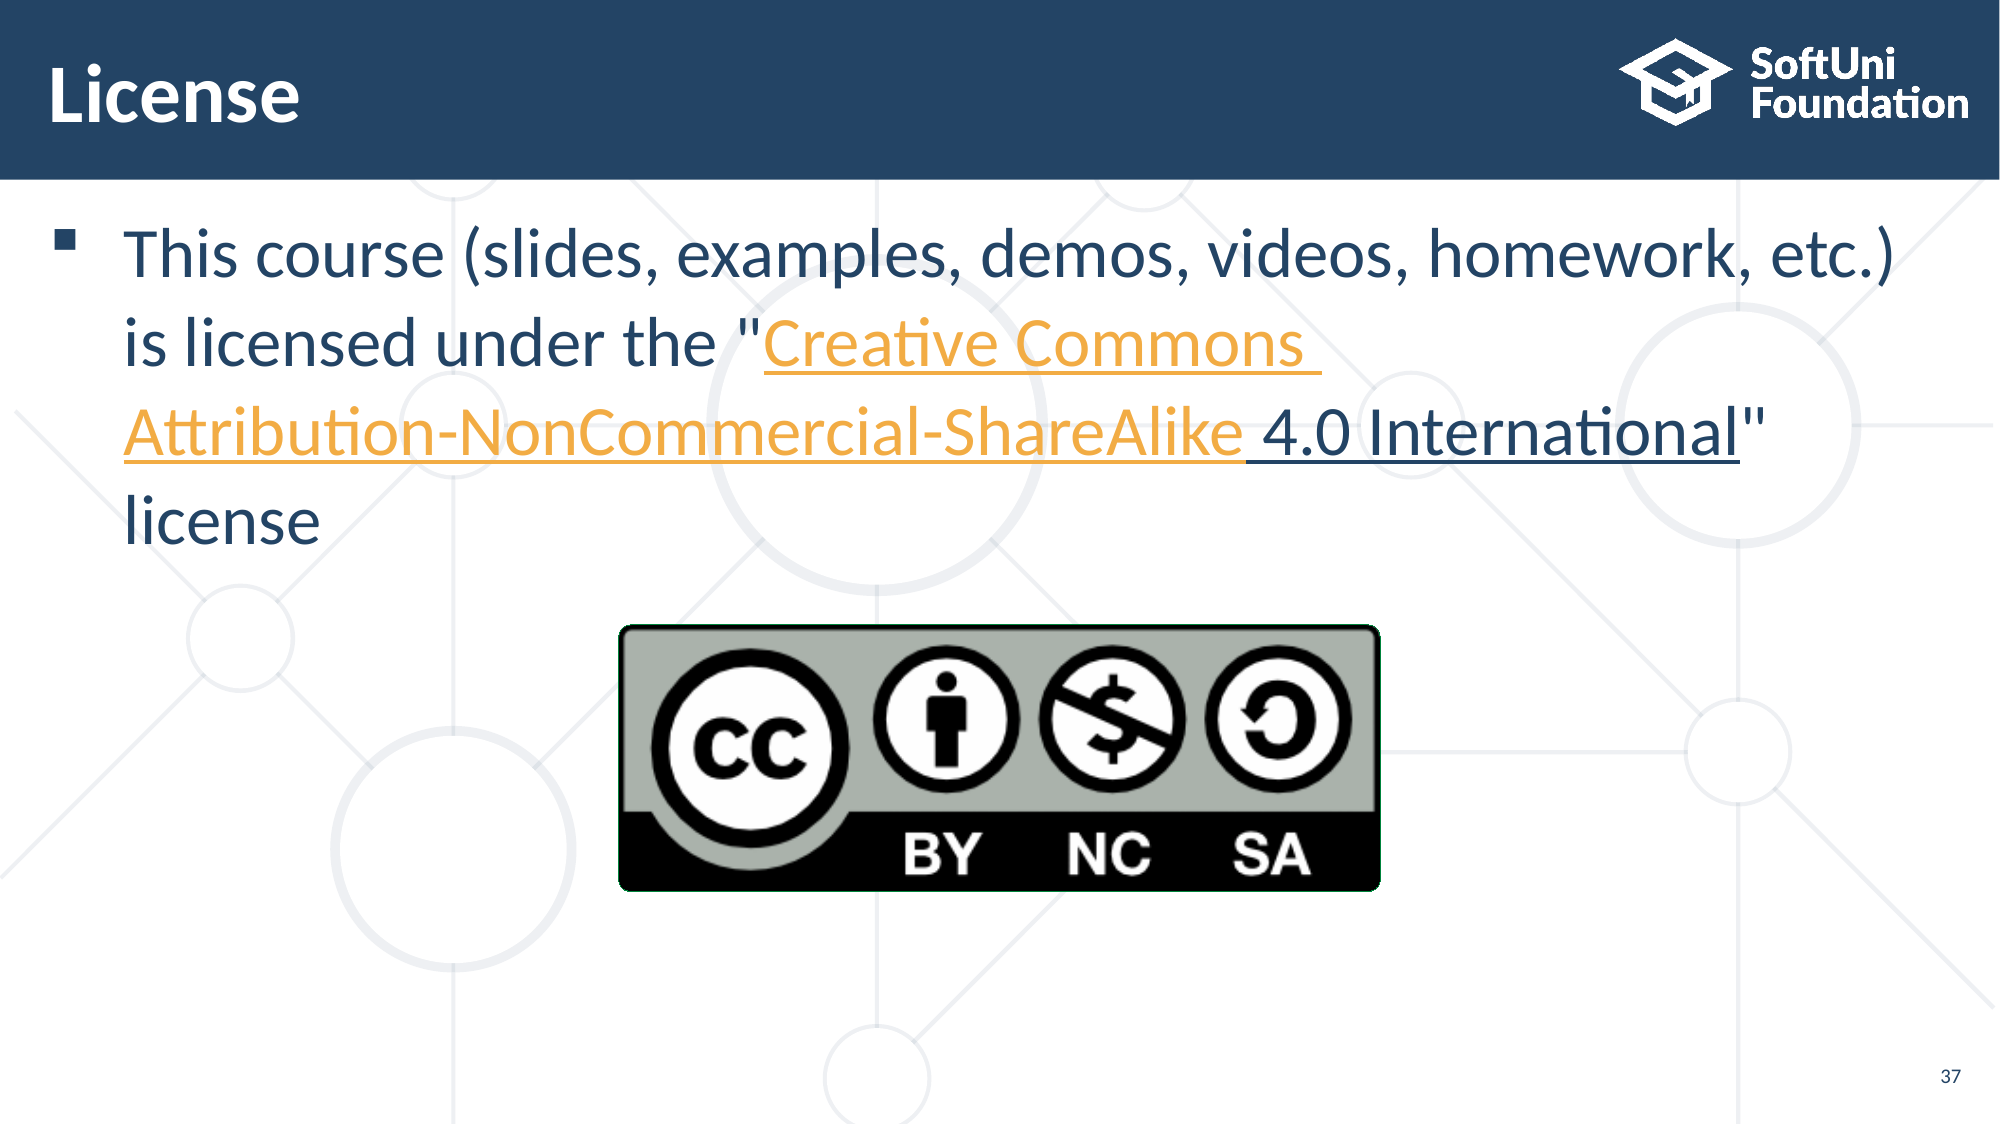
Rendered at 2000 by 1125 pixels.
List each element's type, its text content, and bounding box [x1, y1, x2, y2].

title License [31, 16, 1591, 162]
slide_number 37 [1896, 1049, 1968, 1101]
list This course (slides, examples, demos, videos, homework, etc.) is licensed under the "Creative Commons Attribution-NonCommercial-ShareAlike 4.0 International" license [31, 196, 1970, 1050]
picture [618, 624, 1381, 892]
picture [1618, 38, 1968, 126]
